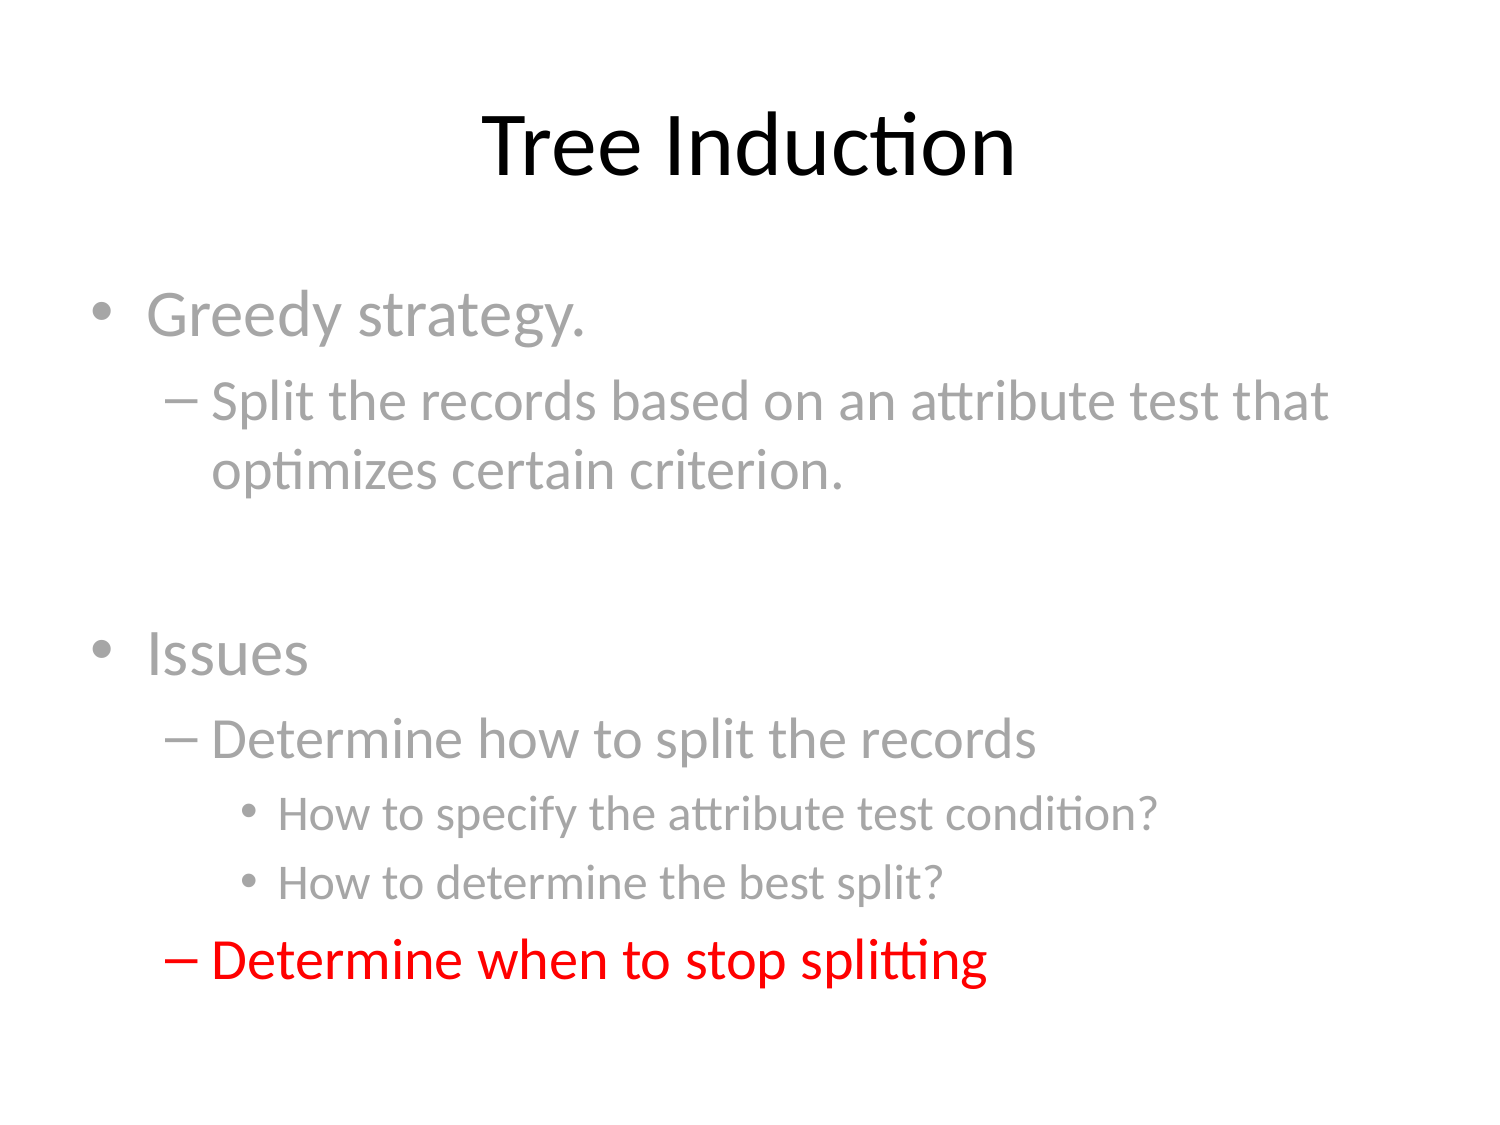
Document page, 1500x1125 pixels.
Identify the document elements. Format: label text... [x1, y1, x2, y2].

list Greedy strategy. Split the records based on an attribute test that optimizes certain criterion. Issues Determine how to split the records How to specify the attribute test condition? How to determine the best split? Determine when to stop splitting [75, 262, 1425, 1005]
title Tree Induction [75, 45, 1425, 233]
